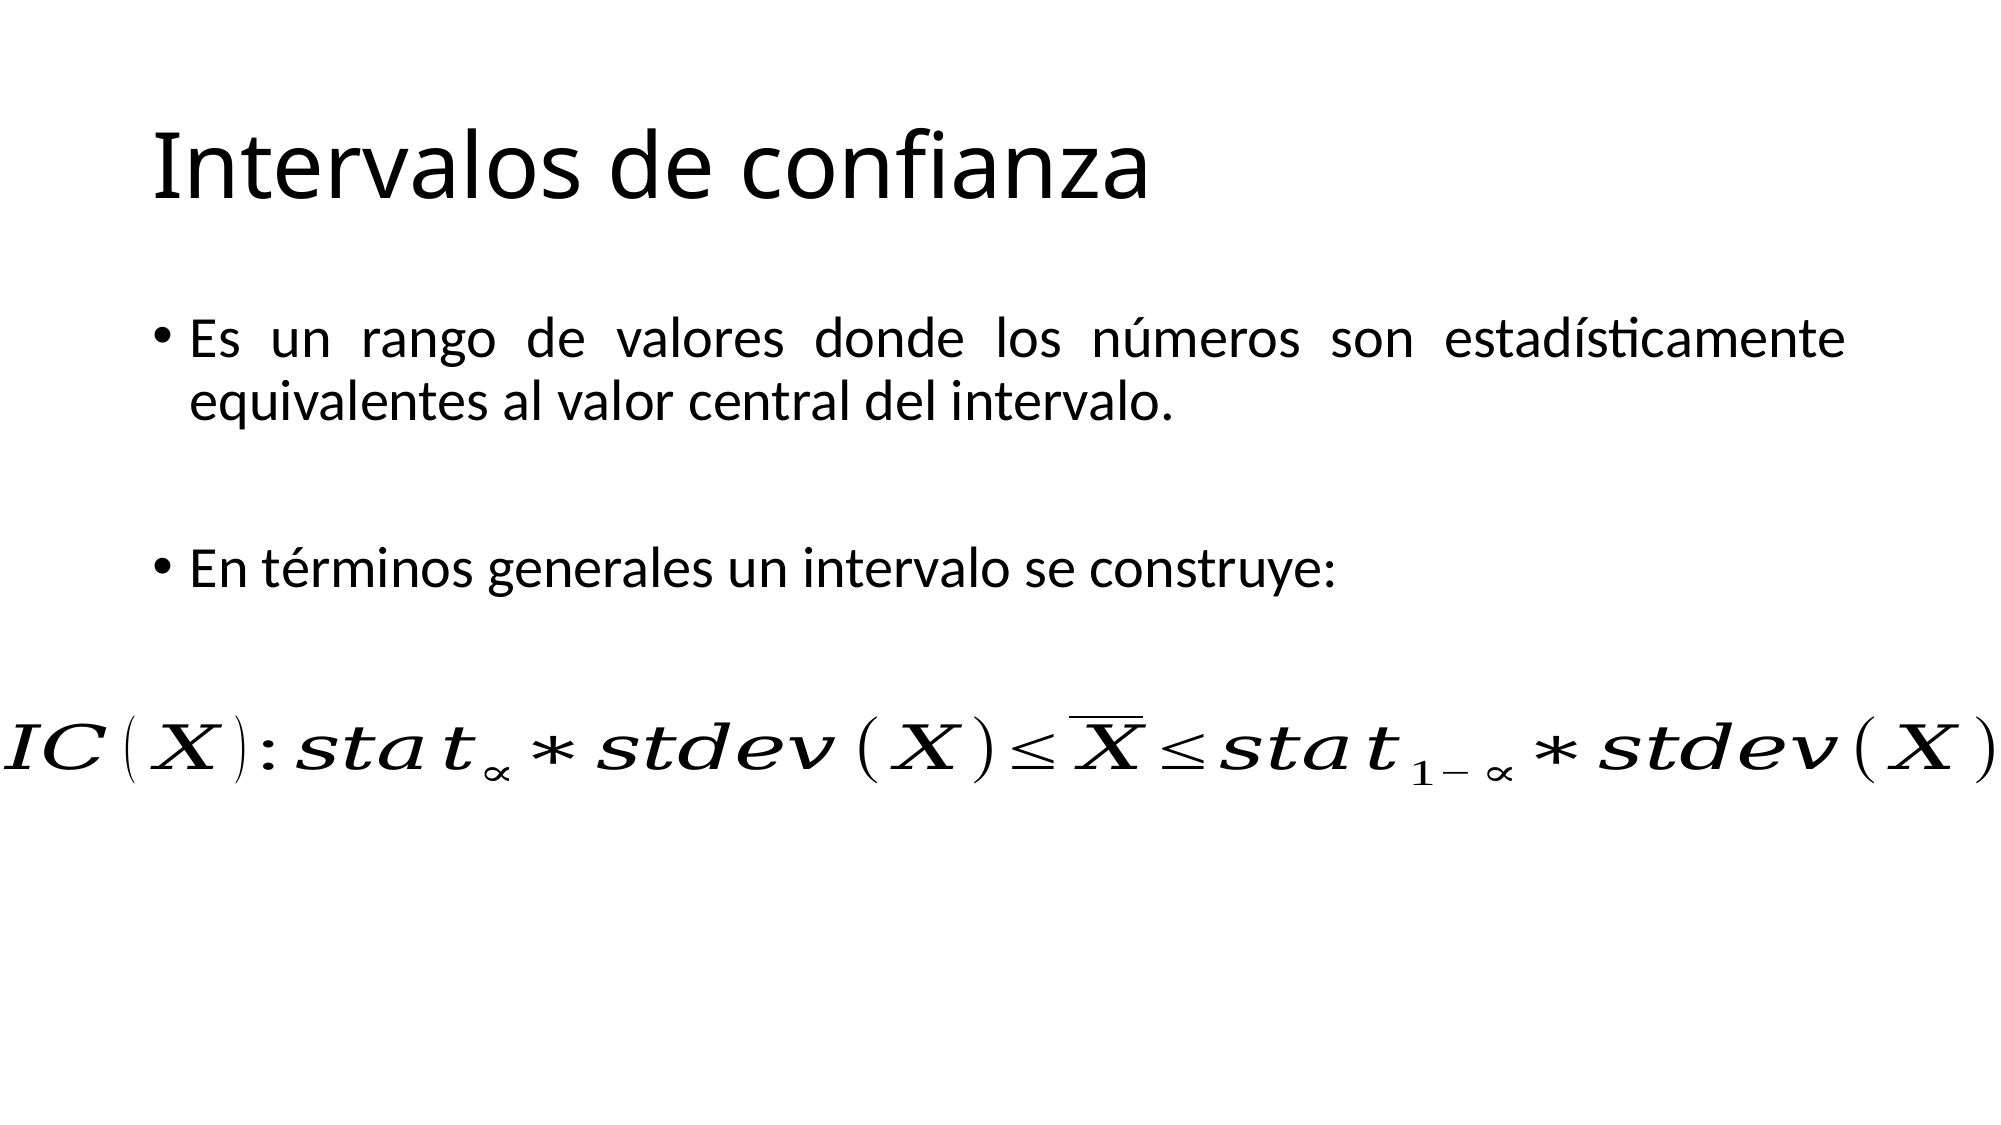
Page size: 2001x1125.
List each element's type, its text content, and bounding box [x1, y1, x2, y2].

title Intervalos de confianza [137, 59, 1863, 278]
list Es un rango de valores donde los números son estadísticamente equivalentes al valor central del intervalo. En términos generales un intervalo se construye: [137, 299, 1863, 1014]
